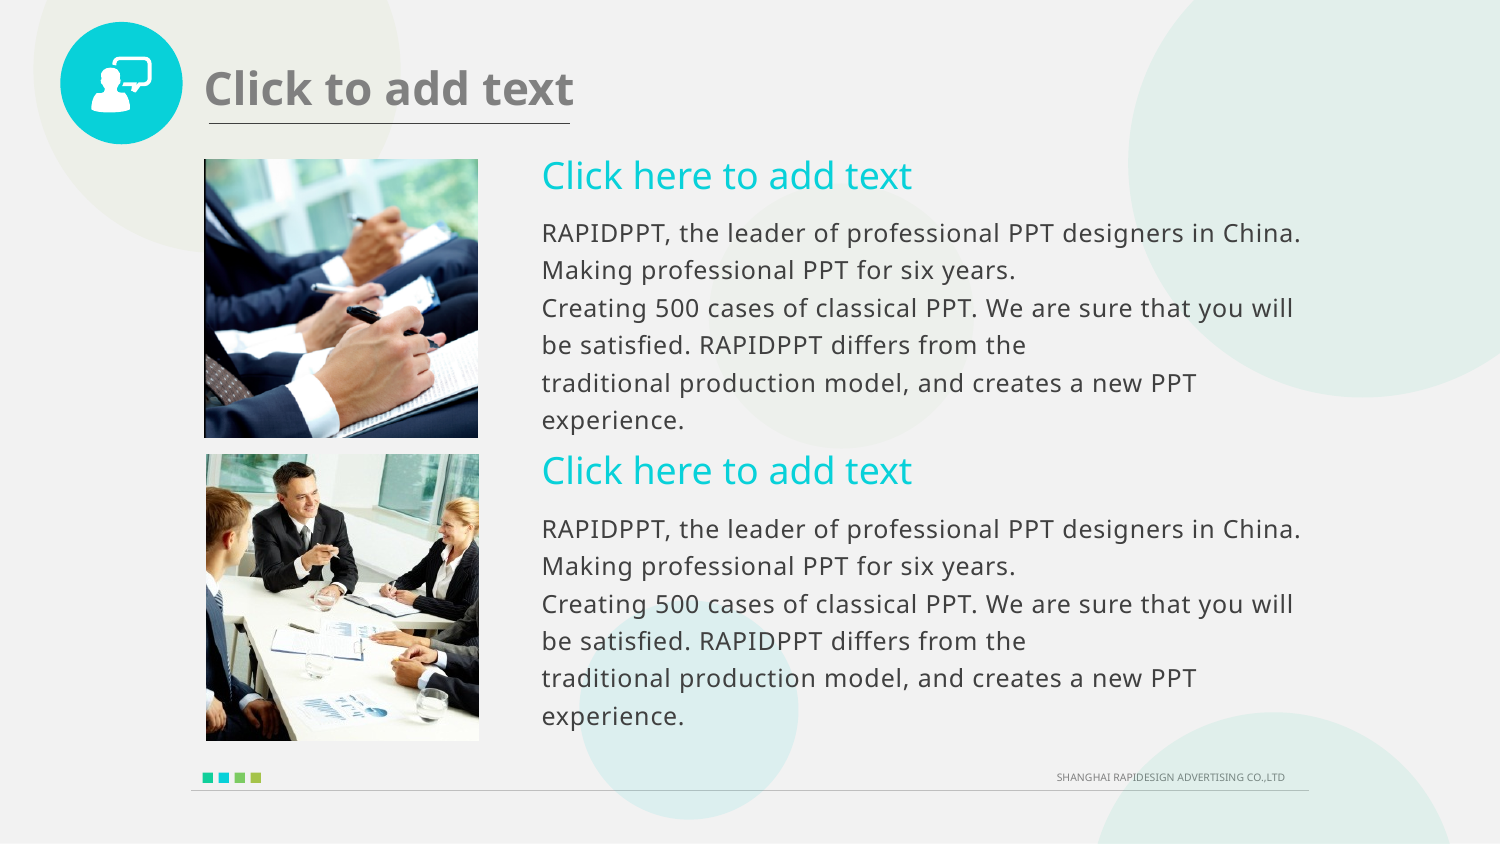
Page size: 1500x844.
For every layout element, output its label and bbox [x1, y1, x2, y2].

text_box [526, 144, 1332, 439]
text_box [526, 439, 1332, 741]
picture [204, 159, 478, 438]
text_box [60, 21, 183, 145]
picture [206, 454, 479, 741]
